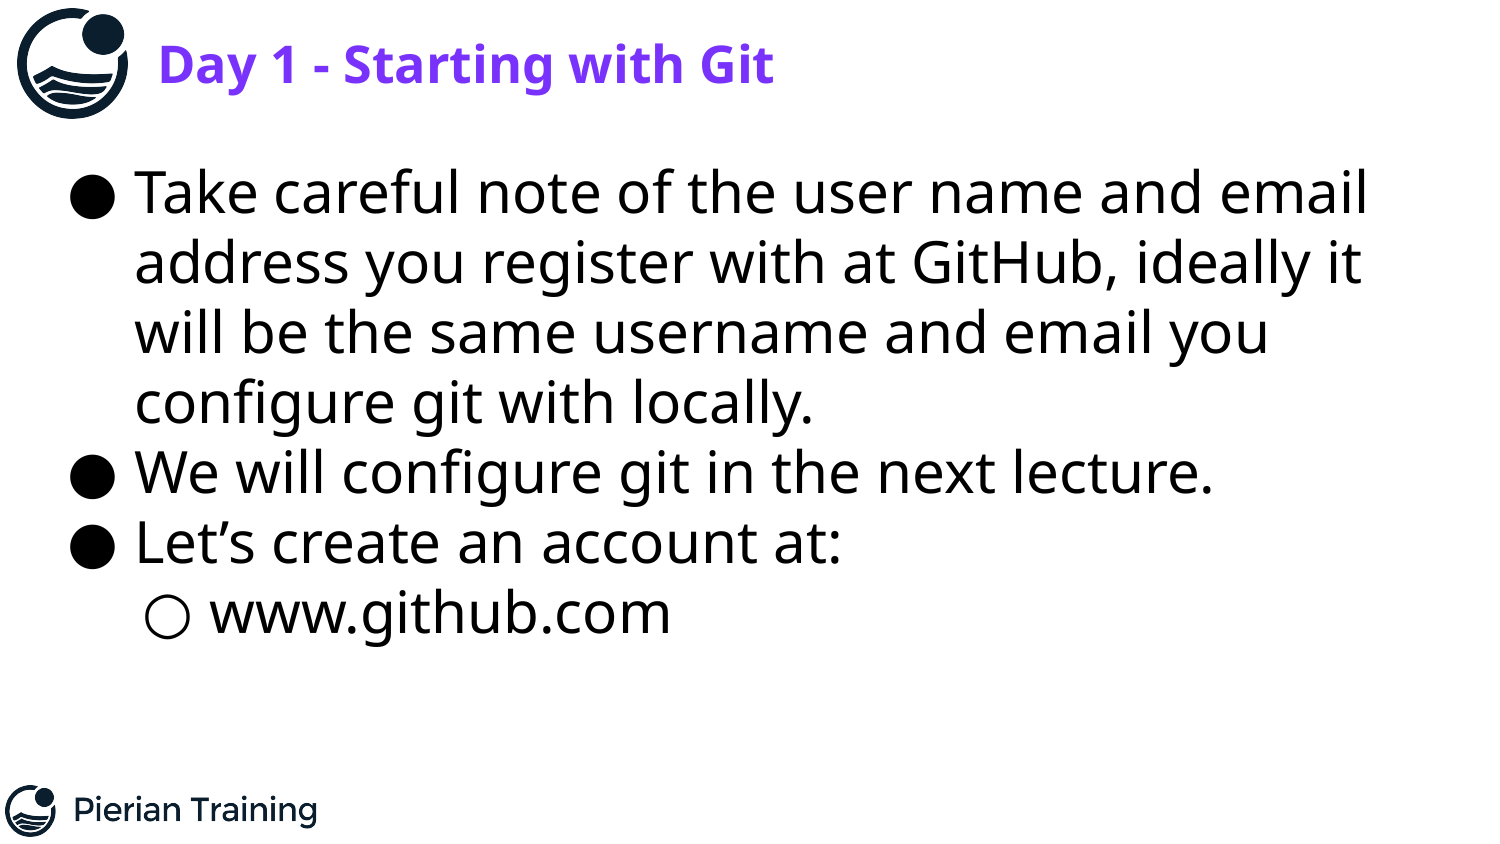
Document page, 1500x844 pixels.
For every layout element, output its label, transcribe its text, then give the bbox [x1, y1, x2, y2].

text_box Day 1 - Starting with Git [142, 16, 1432, 110]
text_box Take careful note of the user name and email address you register with at GitHub, ideally it will be the same username and email you configure git with locally. We will configure git in the next lecture. Let’s create an account at: www.github.com [44, 140, 1432, 661]
picture [16, 8, 128, 120]
picture [4, 785, 318, 837]
